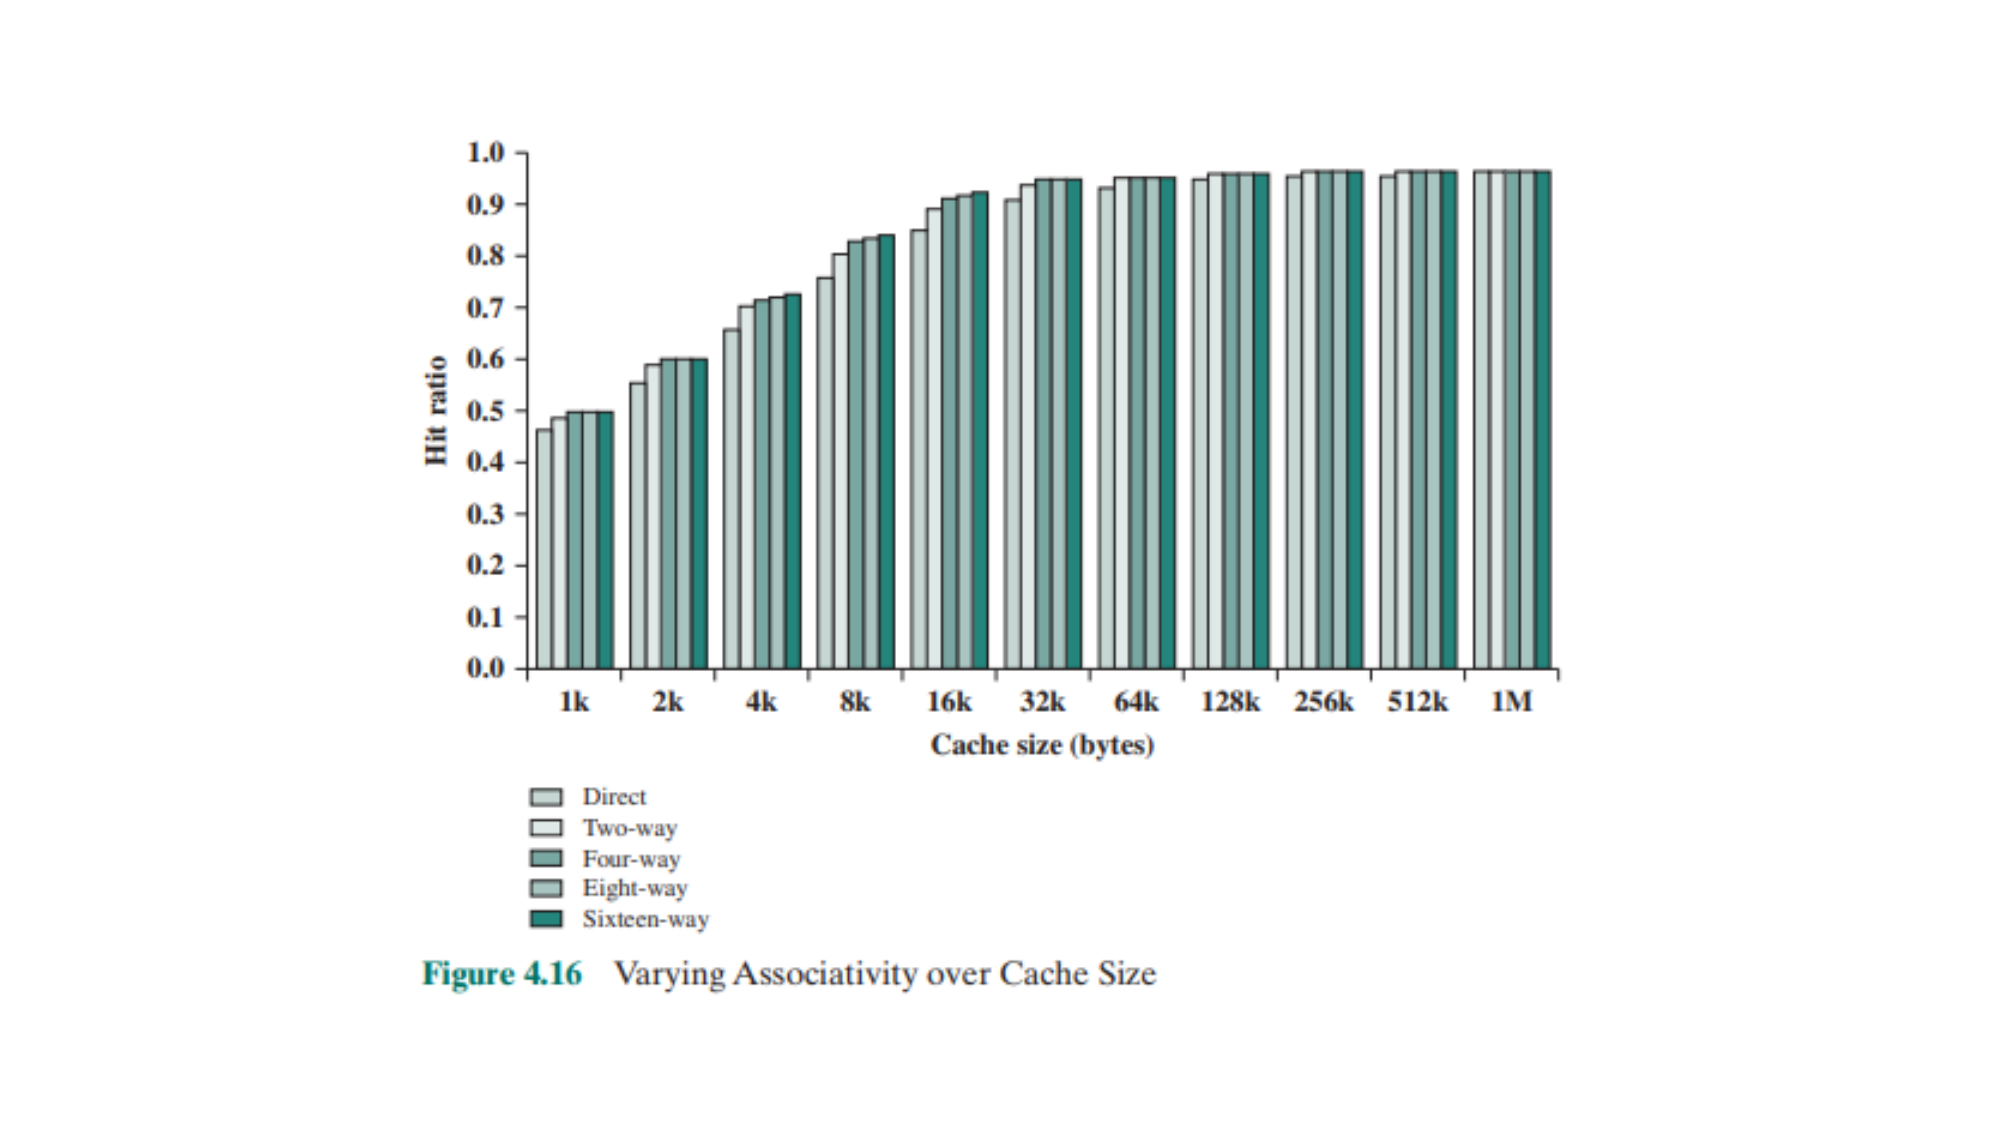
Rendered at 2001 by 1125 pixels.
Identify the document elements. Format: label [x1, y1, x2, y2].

picture [359, 93, 1584, 1014]
